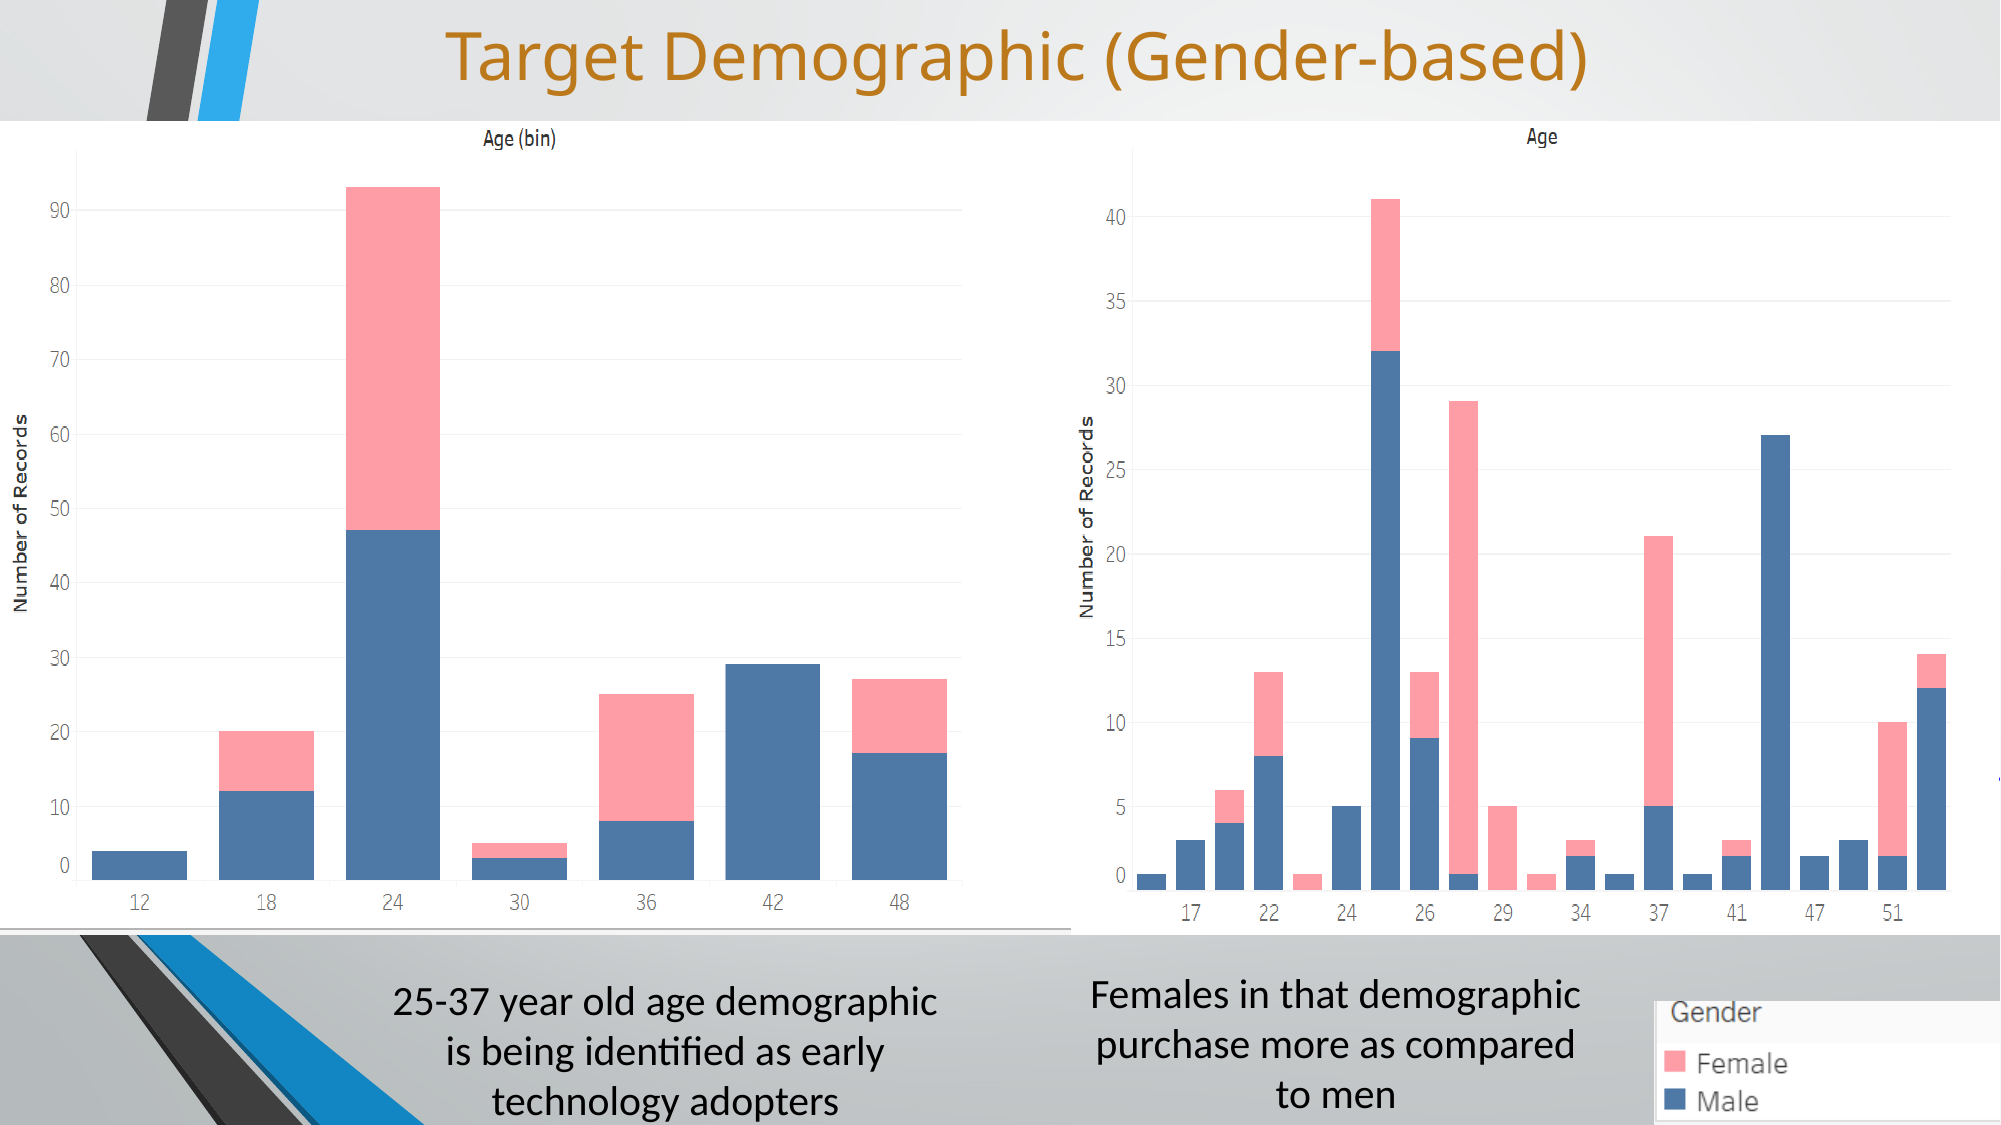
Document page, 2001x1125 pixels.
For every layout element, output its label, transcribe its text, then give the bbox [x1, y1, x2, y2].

text_box Females in that demographic purchase more as compared to men [1071, 943, 1601, 1125]
list 25-37 year old age demographic is being identified as early technology adopters [375, 943, 956, 1125]
title Target Demographic (Gender-based) [280, 0, 1755, 119]
picture [0, 0, 2001, 1125]
